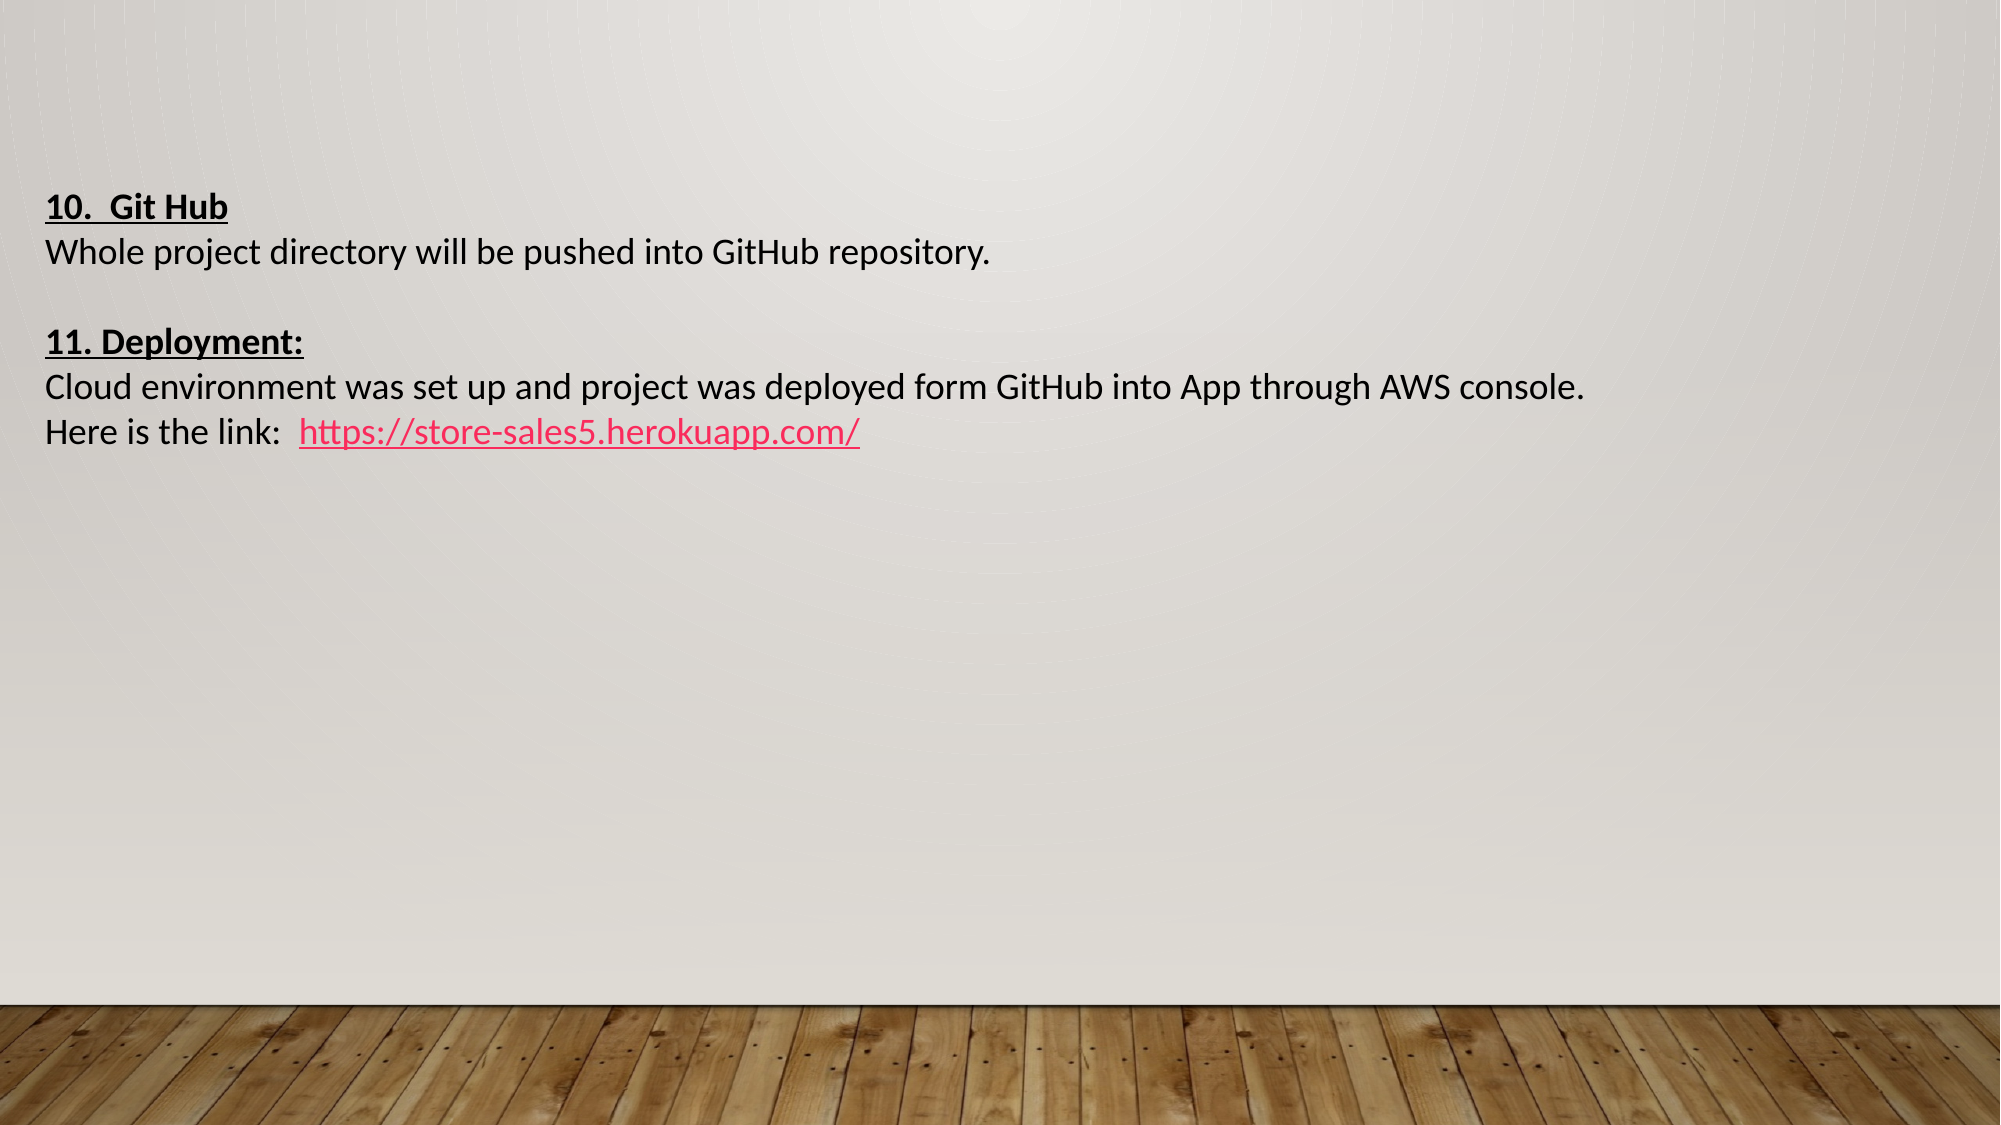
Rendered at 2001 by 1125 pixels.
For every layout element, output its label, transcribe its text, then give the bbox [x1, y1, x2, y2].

picture [0, 1005, 2000, 1125]
text_box 10. Git Hub Whole project directory will be pushed into GitHub repository. 11. Deployment: Cloud environment was set up and project was deployed form GitHub into App through AWS console. Here is the link: https://store-sales5.herokuapp.com/ [30, 129, 1970, 505]
